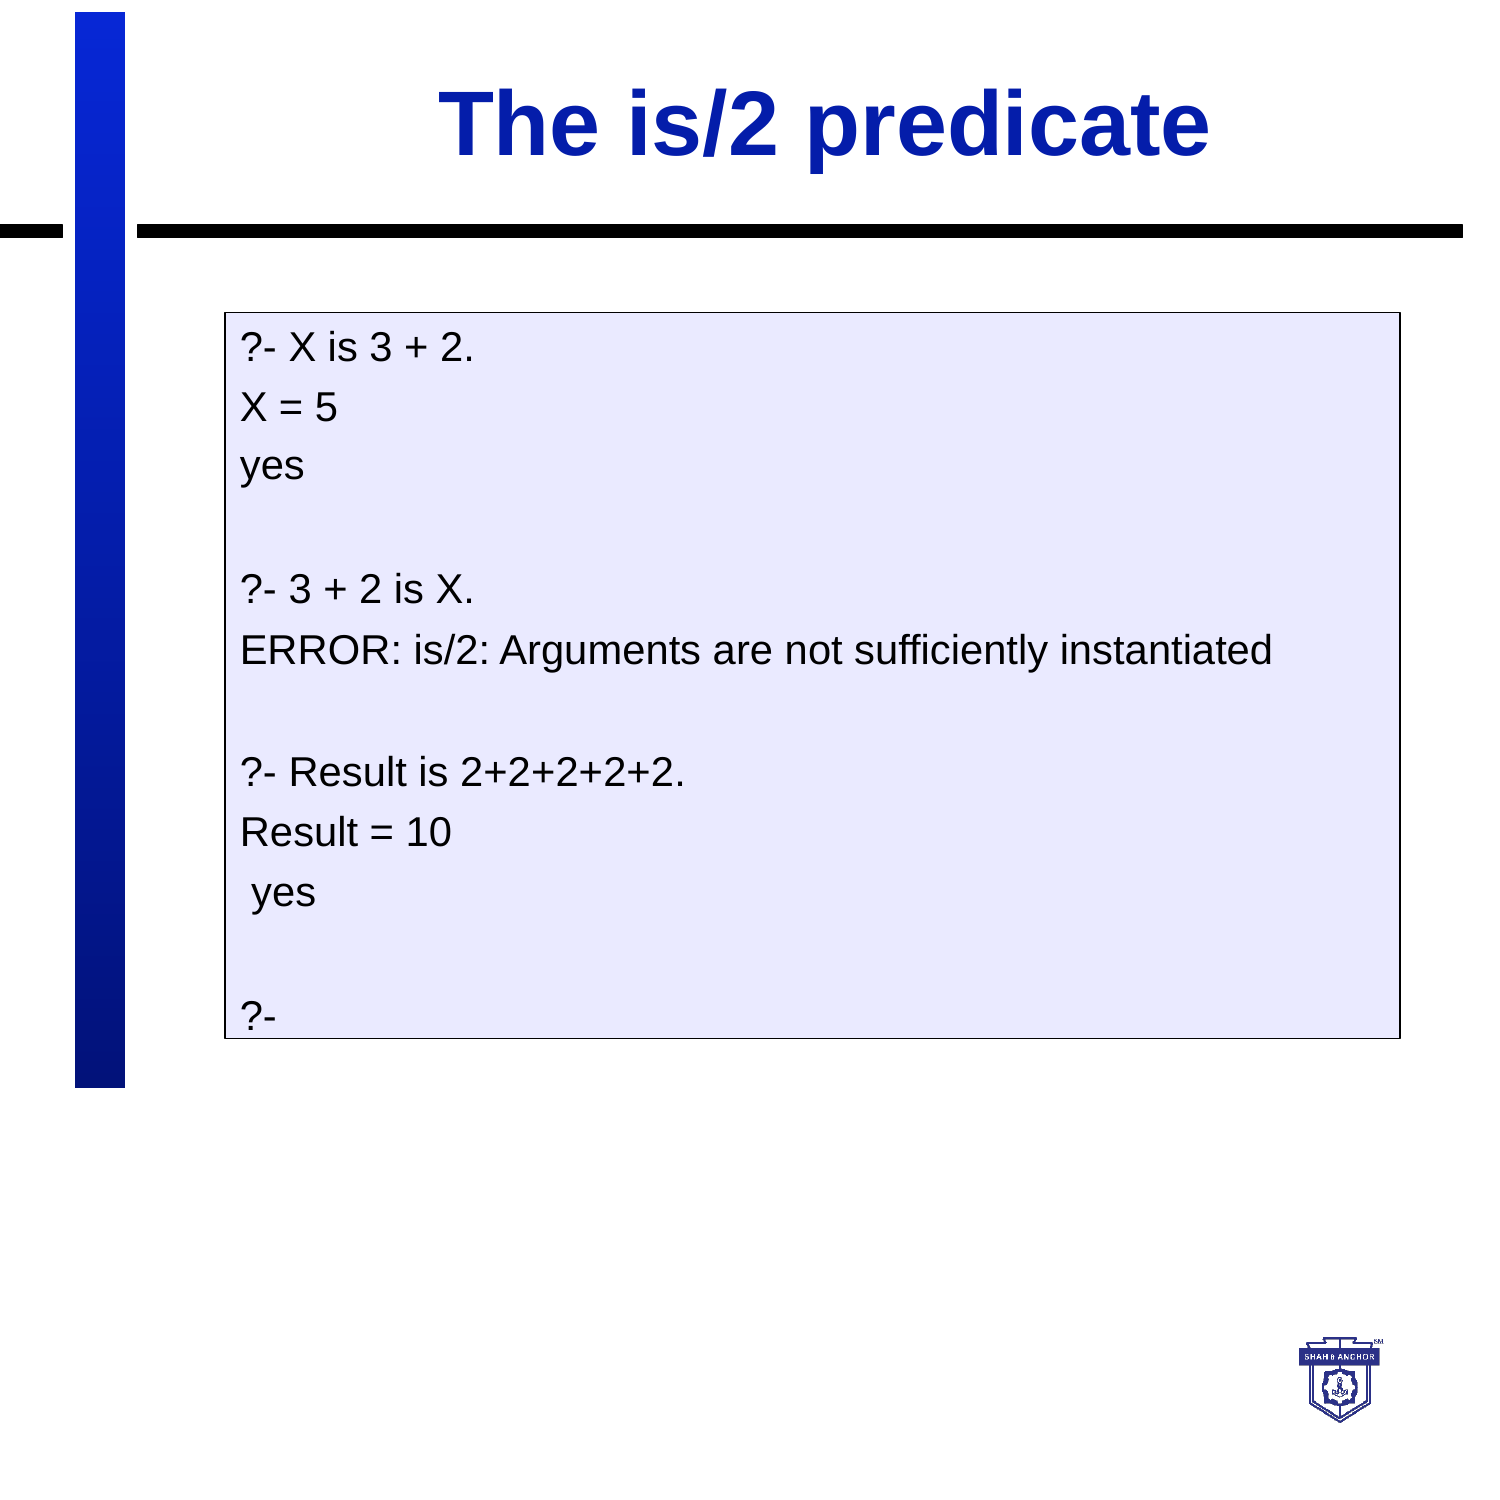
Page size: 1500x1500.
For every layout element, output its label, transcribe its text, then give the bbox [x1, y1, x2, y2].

text_box ?- X is 3 + 2. X = 5 yes ?- 3 + 2 is X. ERROR: is/2: Arguments are not sufficiently instantiated ?- Result is 2+2+2+2+2. Result = 10 yes ?- [225, 312, 1400, 1039]
picture [1299, 1337, 1385, 1423]
title The is/2 predicate [436, 61, 1216, 312]
picture [75, 12, 125, 1088]
